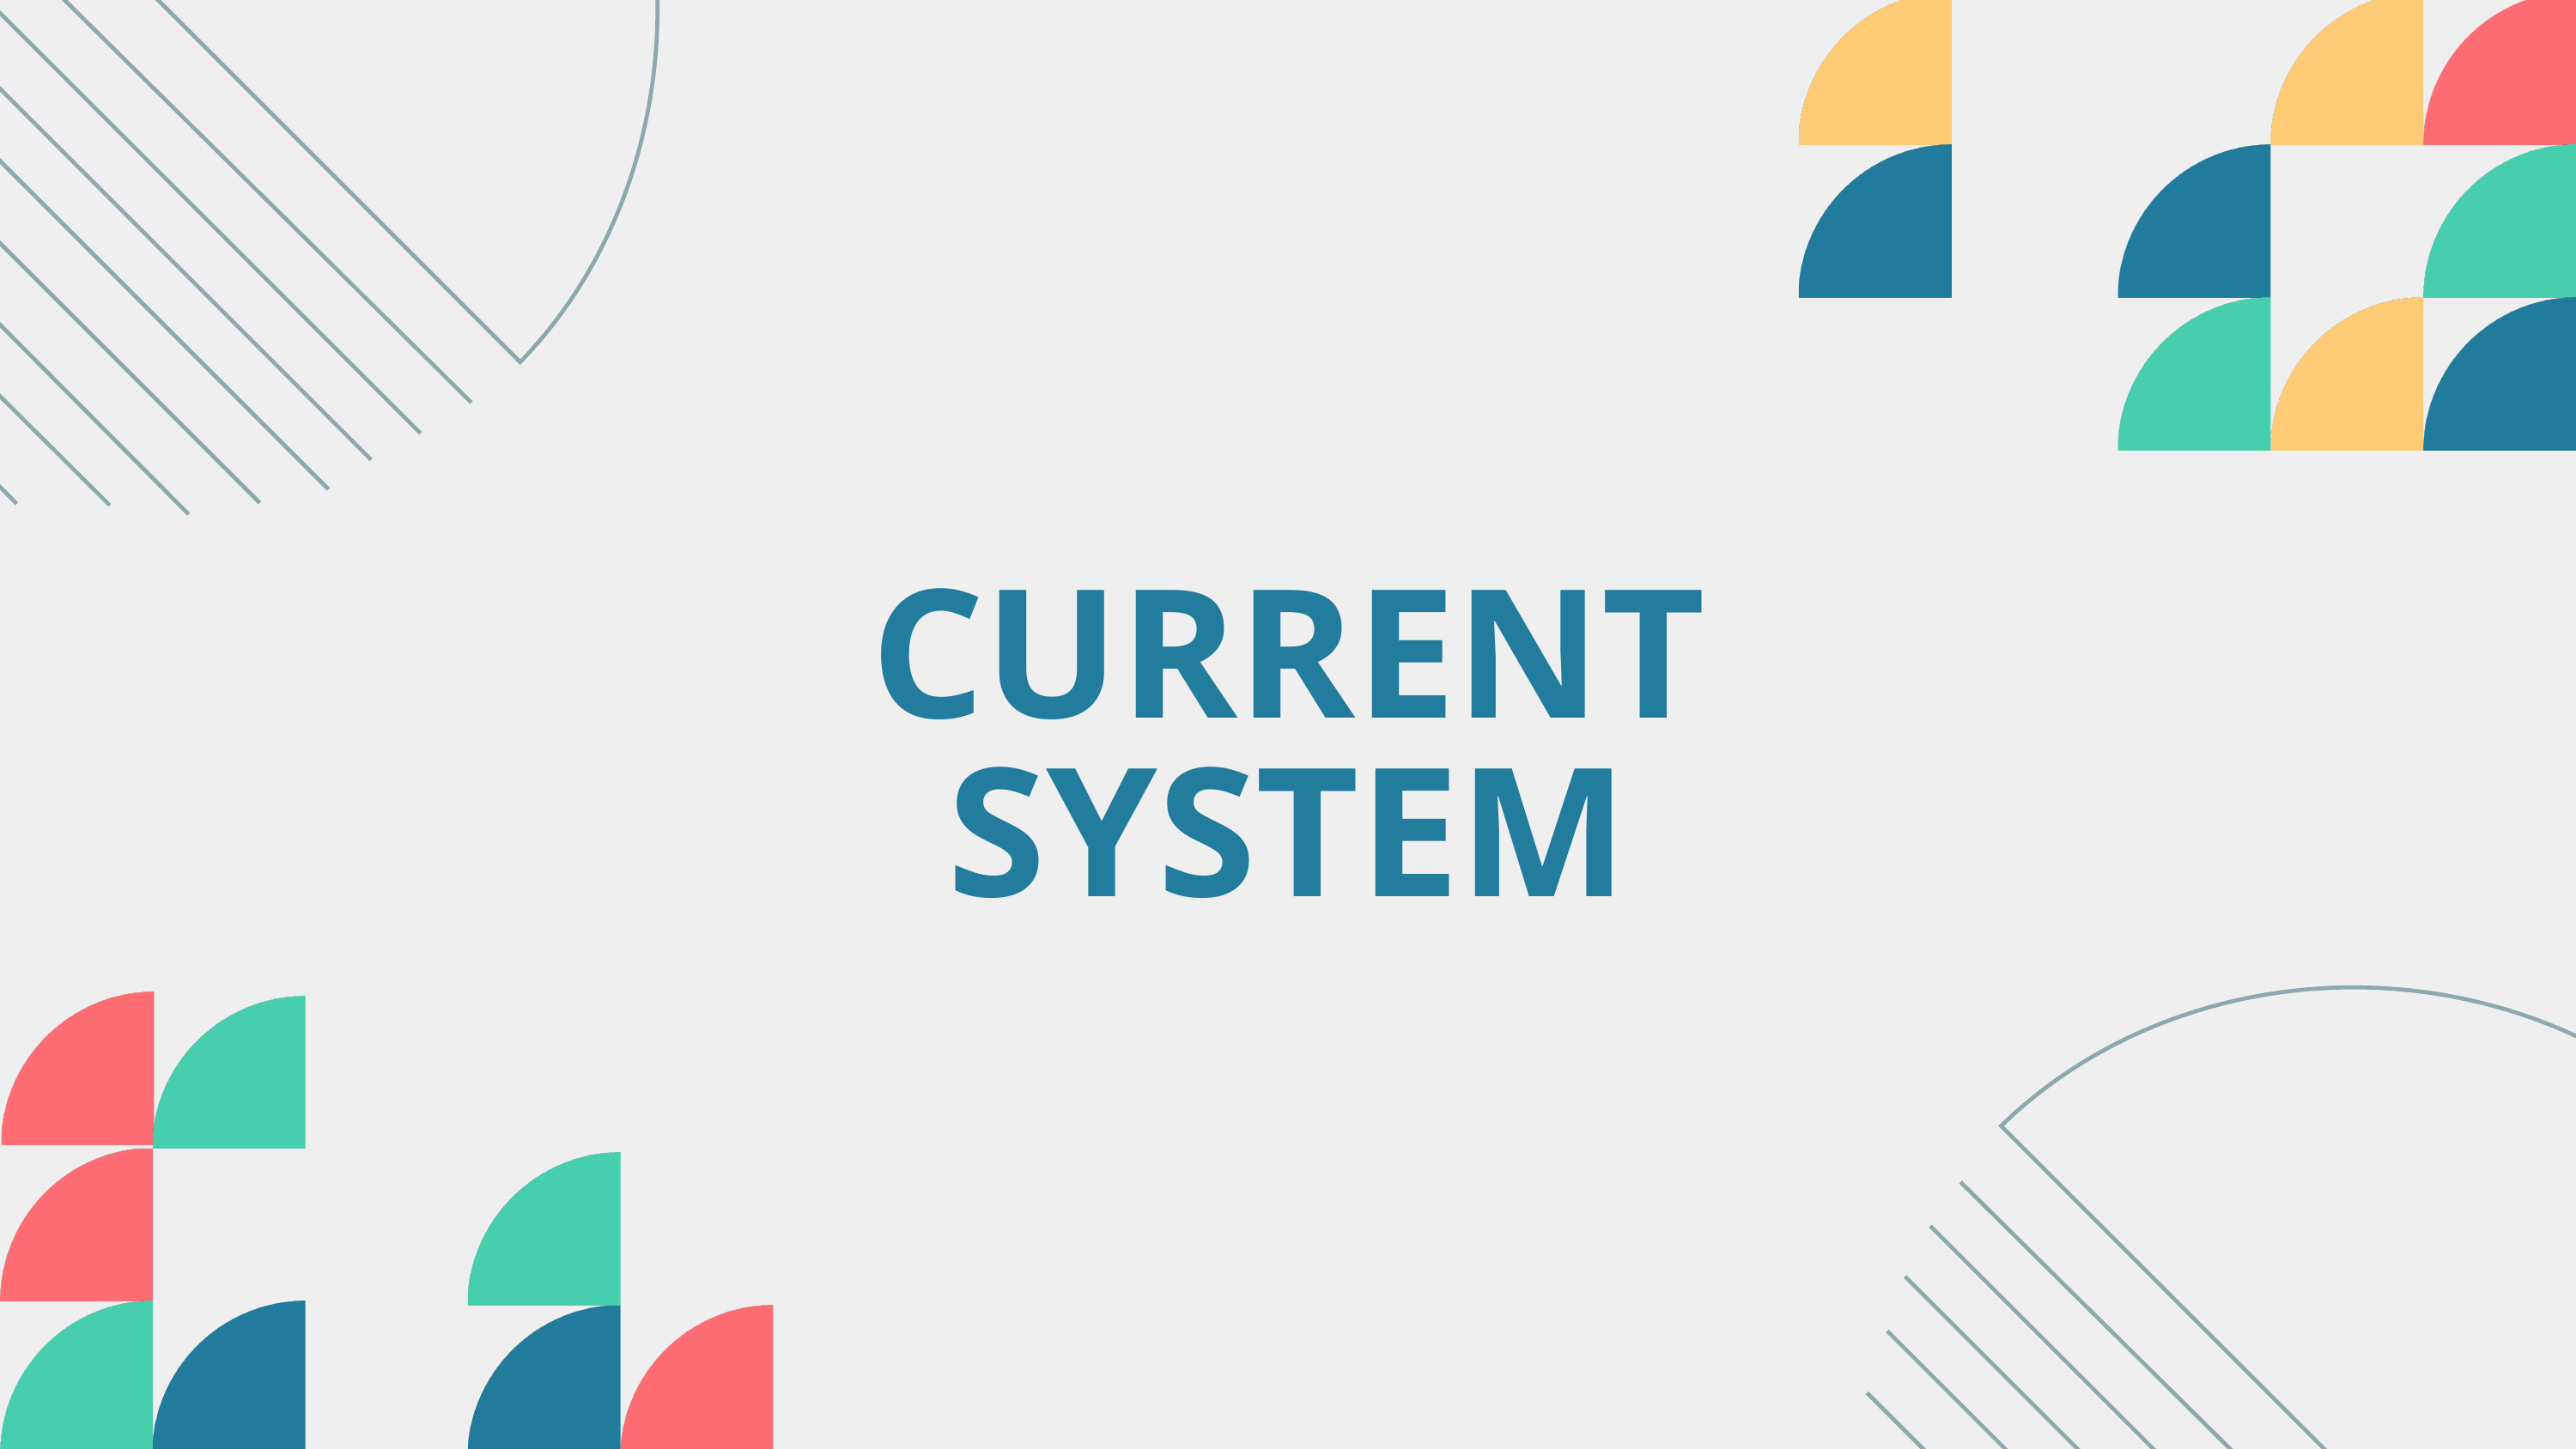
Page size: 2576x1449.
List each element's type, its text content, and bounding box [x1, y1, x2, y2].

text_box [0, 1149, 153, 1300]
text_box [152, 996, 306, 1149]
text_box [1798, 144, 1952, 298]
text_box [2270, 0, 2424, 145]
text_box [620, 1305, 774, 1449]
text_box [2424, 297, 2576, 451]
text_box [2117, 297, 2271, 451]
text_box [2271, 297, 2424, 451]
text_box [2025, 1066, 2576, 1449]
text_box [152, 1300, 306, 1449]
text_box [1, 991, 155, 1145]
text_box CURRENT SYSTEM [539, 574, 2036, 933]
text_box [467, 1306, 620, 1449]
text_box [467, 1152, 621, 1306]
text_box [0, 0, 851, 67]
text_box [0, 1300, 152, 1449]
text_box [2117, 144, 2271, 297]
text_box [2424, 0, 2576, 144]
text_box [1798, 0, 1952, 144]
text_box [2423, 144, 2576, 297]
